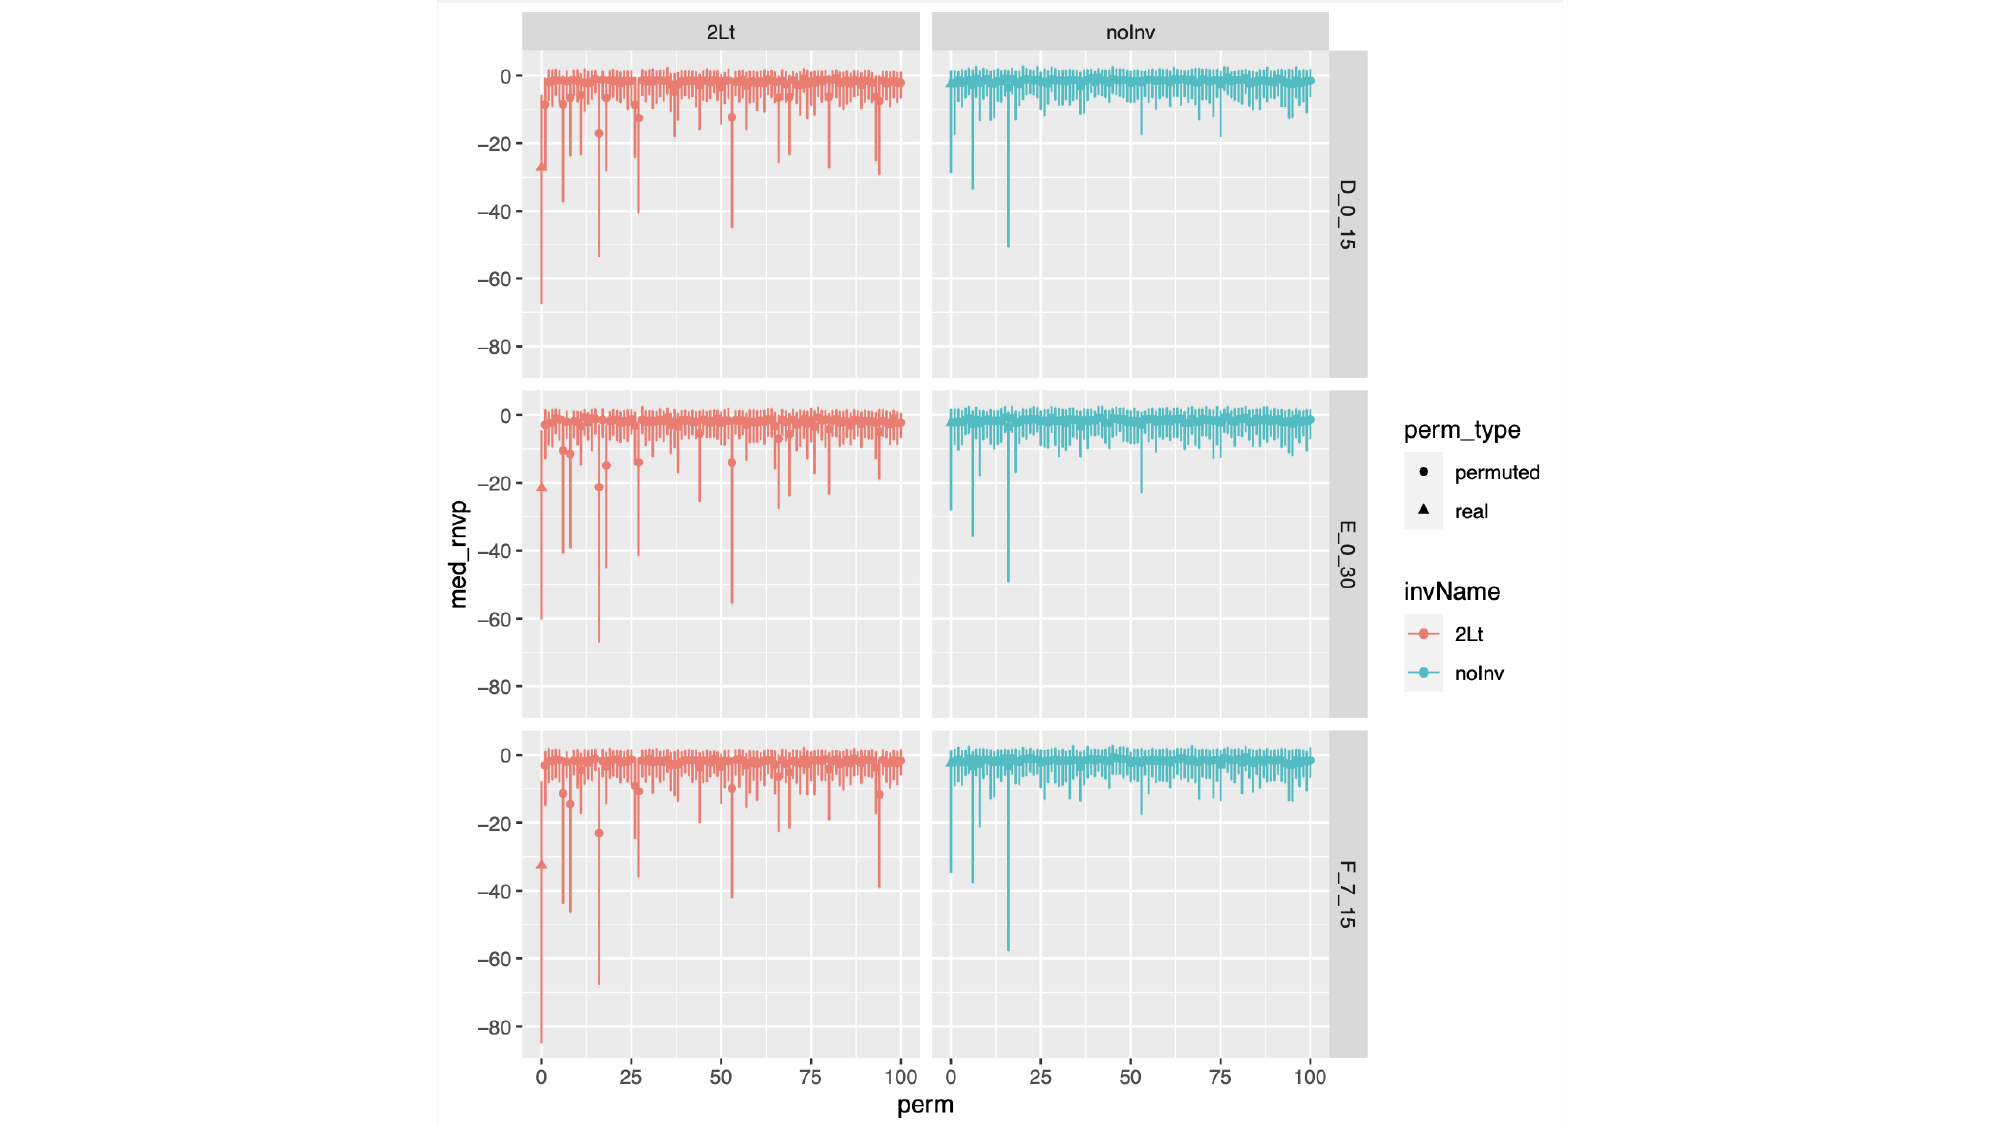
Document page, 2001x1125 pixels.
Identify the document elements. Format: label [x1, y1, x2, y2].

picture [437, 0, 1563, 1125]
